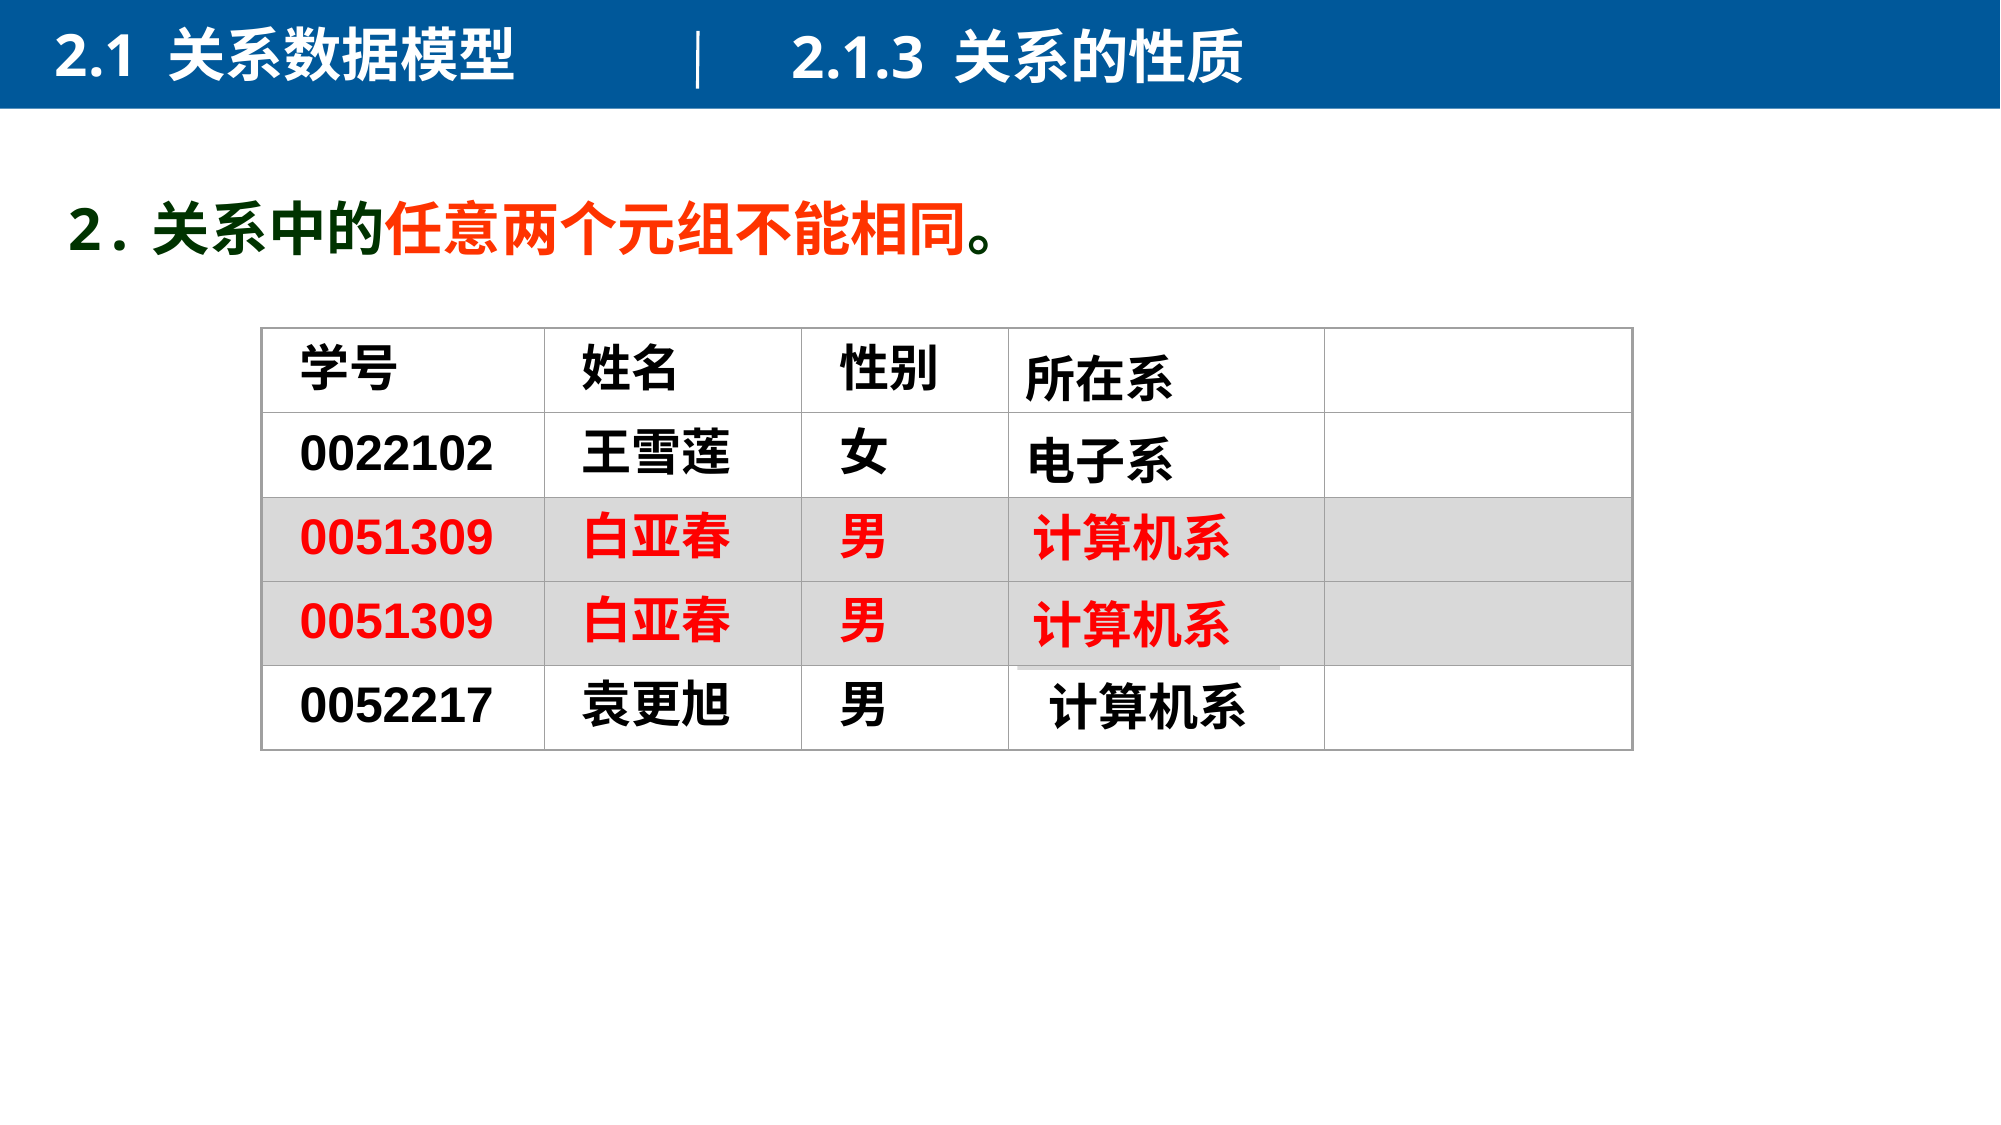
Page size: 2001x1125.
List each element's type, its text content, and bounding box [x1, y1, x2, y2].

text_box [0, 0, 2000, 109]
text_box 2.1 关系数据模型 [40, 10, 870, 96]
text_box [260, 328, 1634, 753]
text_box 2.1.3 关系的性质 [777, 12, 2000, 98]
text_box 2.关系中的任意两个元组不能相同。 [53, 184, 1414, 293]
